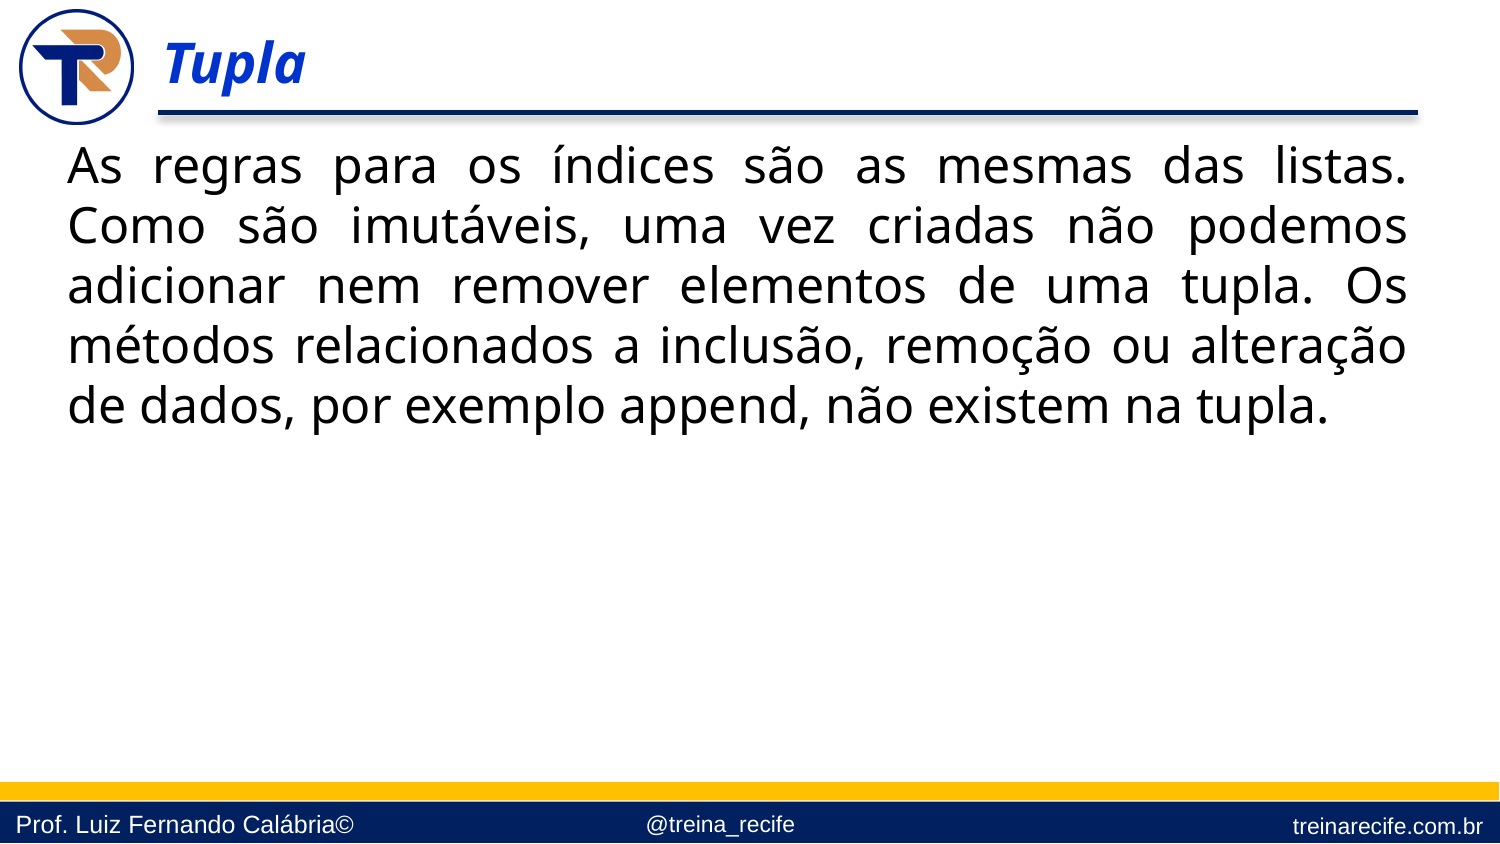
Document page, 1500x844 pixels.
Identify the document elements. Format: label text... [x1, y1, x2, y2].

text_box As regras para os índices são as mesmas das listas. Como são imutáveis, uma vez criadas não podemos adicionar nem remover elementos de uma tupla. Os métodos relacionados a inclusão, remoção ou alteração de dados, por exemplo append, não existem na tupla. [53, 126, 1424, 753]
text_box Tupla [147, 20, 1329, 199]
picture [19, 9, 134, 125]
